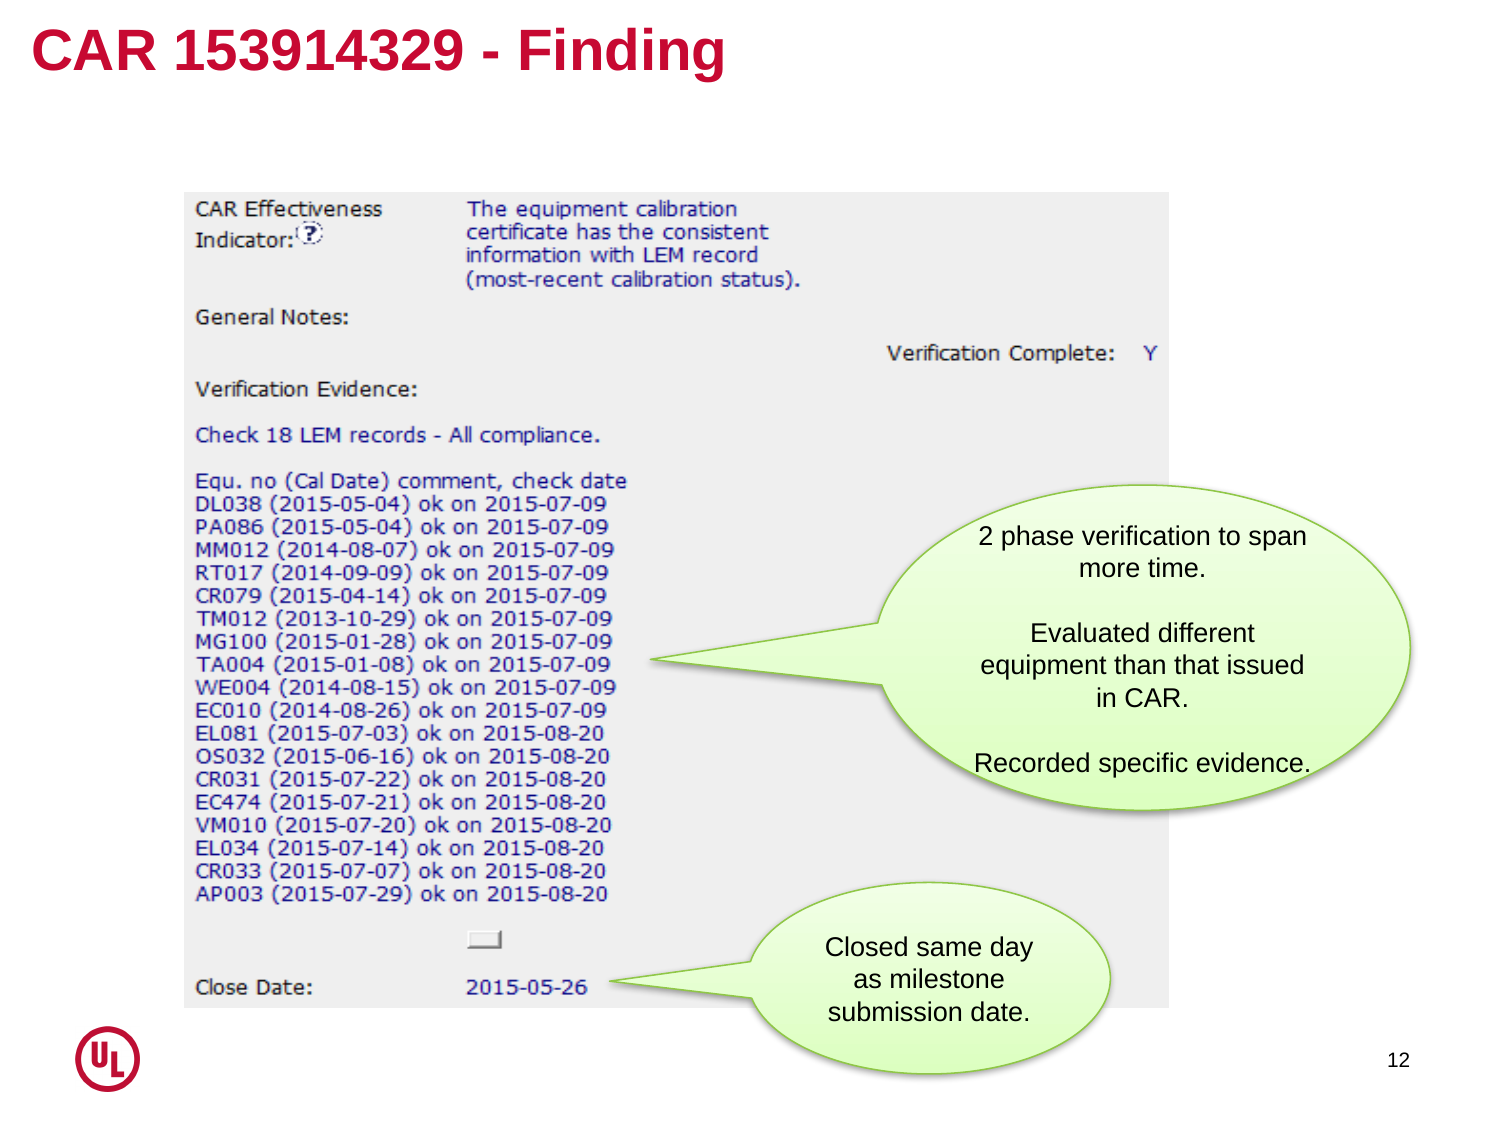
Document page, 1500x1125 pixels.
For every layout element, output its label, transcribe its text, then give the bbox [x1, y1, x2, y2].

text_box 2 phase verification to span more time. Evaluated different equipment than that issued in CAR. Recorded specific evidence. [1174, 485, 1412, 810]
text_box Closed same day as milestone submission date. [762, 1017, 1096, 1075]
picture [183, 191, 1169, 1009]
text_box CAR 153914329 - Finding [0, 4, 1350, 193]
slide_number 12 [1319, 1029, 1425, 1090]
picture [75, 1026, 140, 1092]
